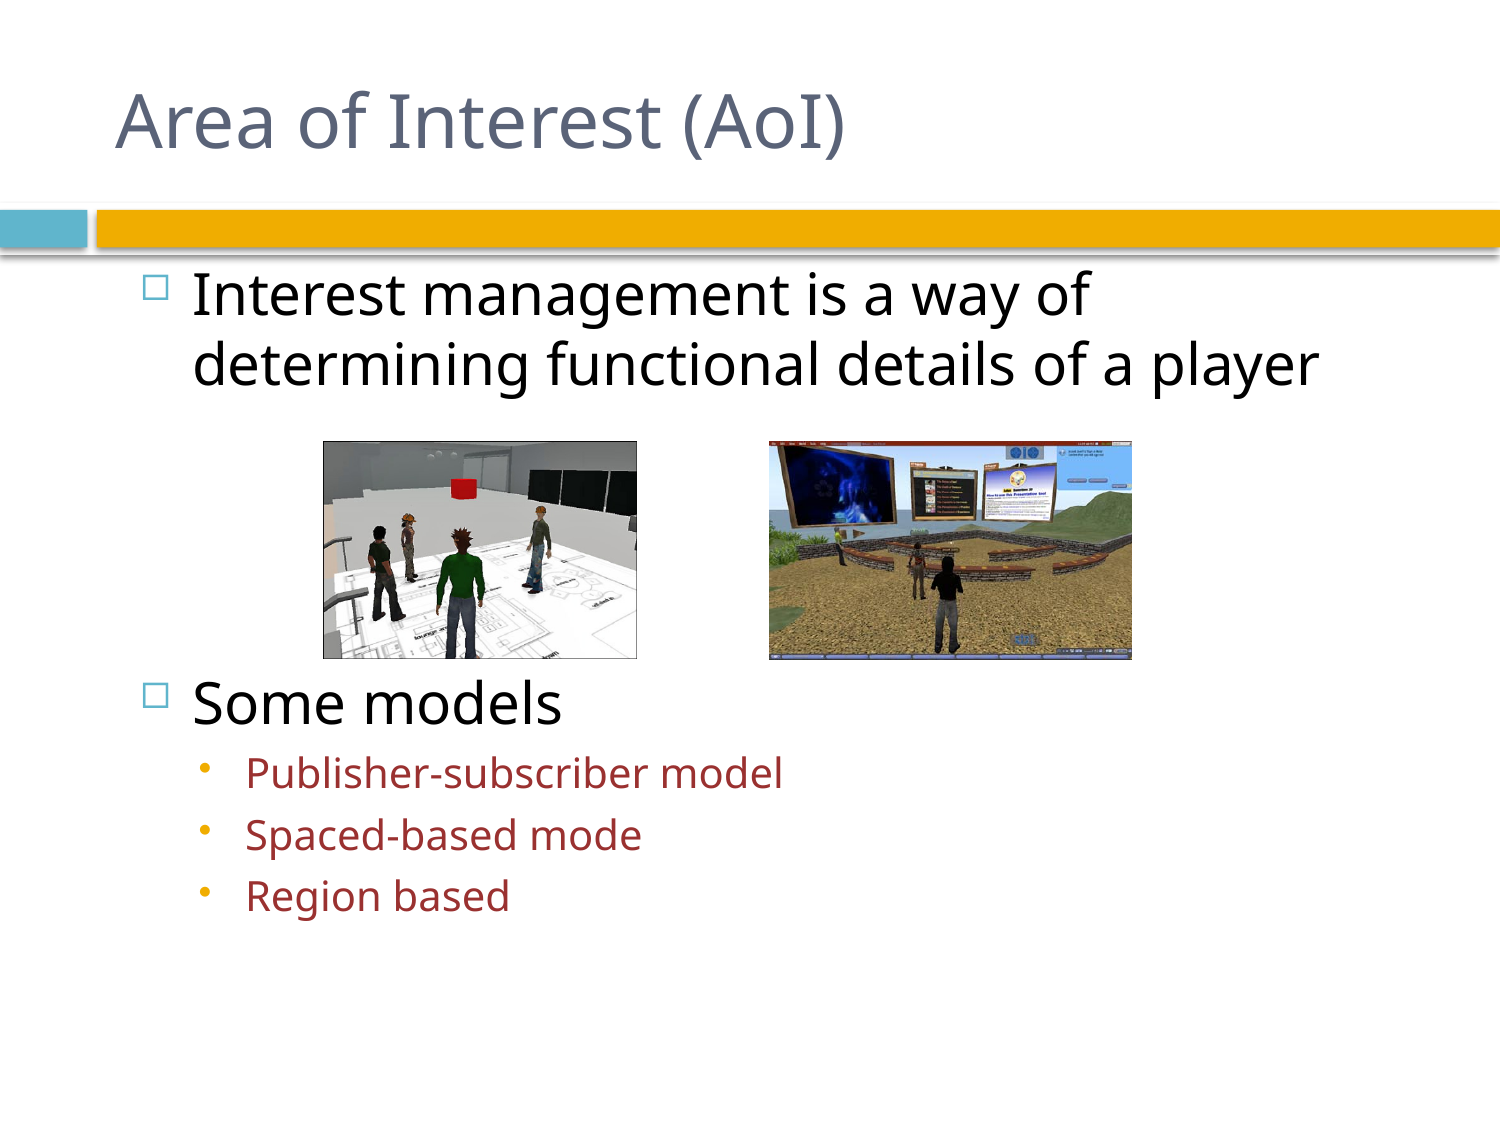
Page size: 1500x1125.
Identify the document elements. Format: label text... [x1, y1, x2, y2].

picture [323, 441, 637, 659]
title Area of Interest (AoI) [100, 37, 1438, 200]
picture [768, 441, 1132, 660]
list Interest management is a way of determining functional details of a player Some models Publisher-subscriber model Spaced-based mode Region based [125, 249, 1457, 988]
